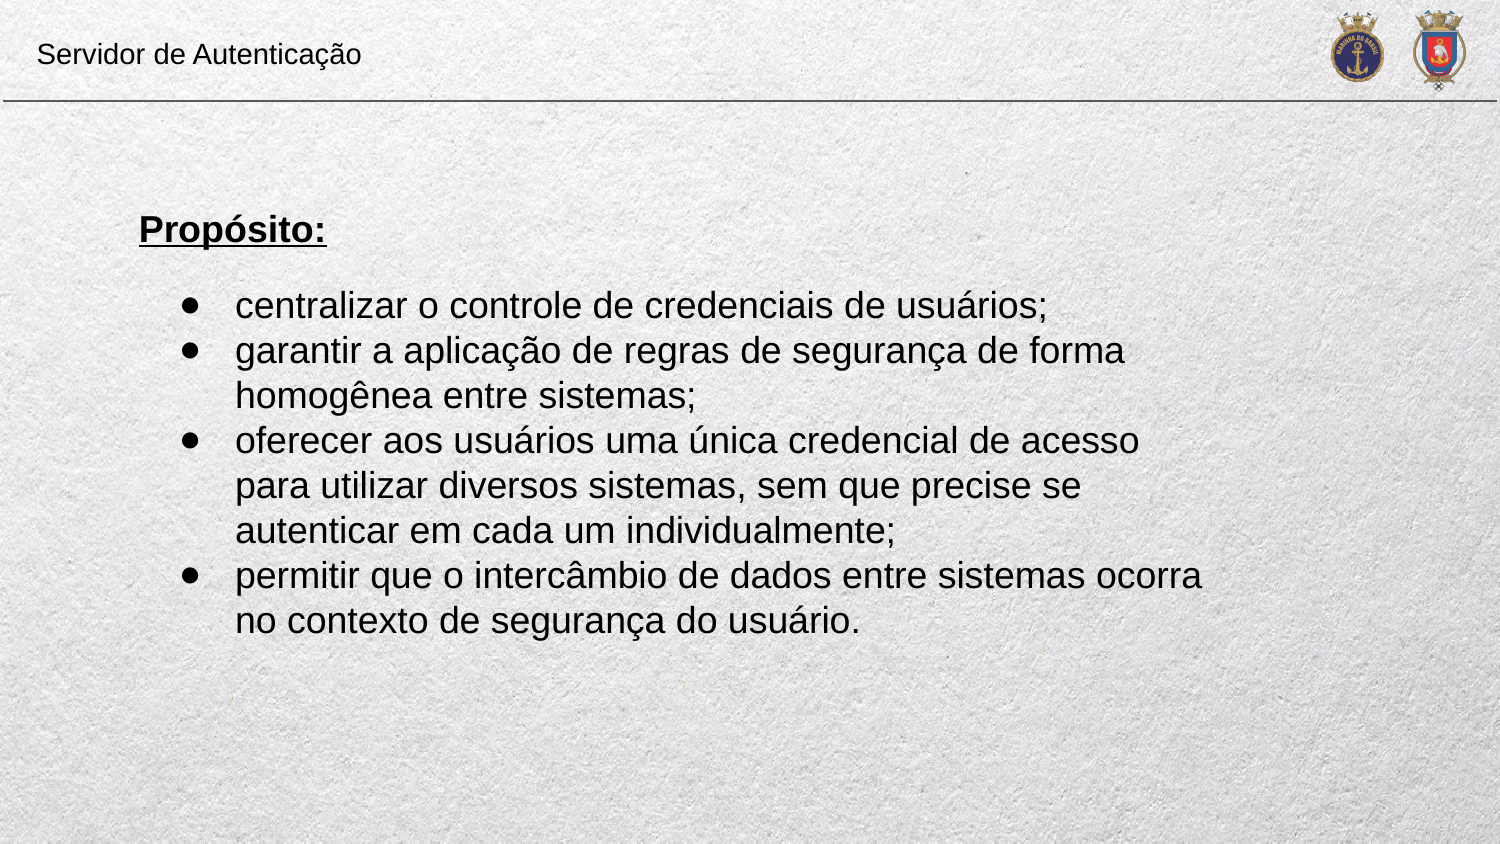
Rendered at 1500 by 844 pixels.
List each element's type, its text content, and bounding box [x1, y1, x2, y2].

text_box Servidor de Autenticação [21, 20, 856, 82]
text_box Propósito: [123, 190, 762, 260]
text_box centralizar o controle de credenciais de usuários; garantir a aplicação de regras de segurança de forma homogênea entre sistemas; oferecer aos usuários uma única credencial de acesso para utilizar diversos sistemas, sem que precise se autenticar em cada um individualmente; permitir que o intercâmbio de dados entre sistemas ocorra no contexto de segurança do usuário. [145, 266, 1238, 706]
picture [0, 0, 1500, 844]
